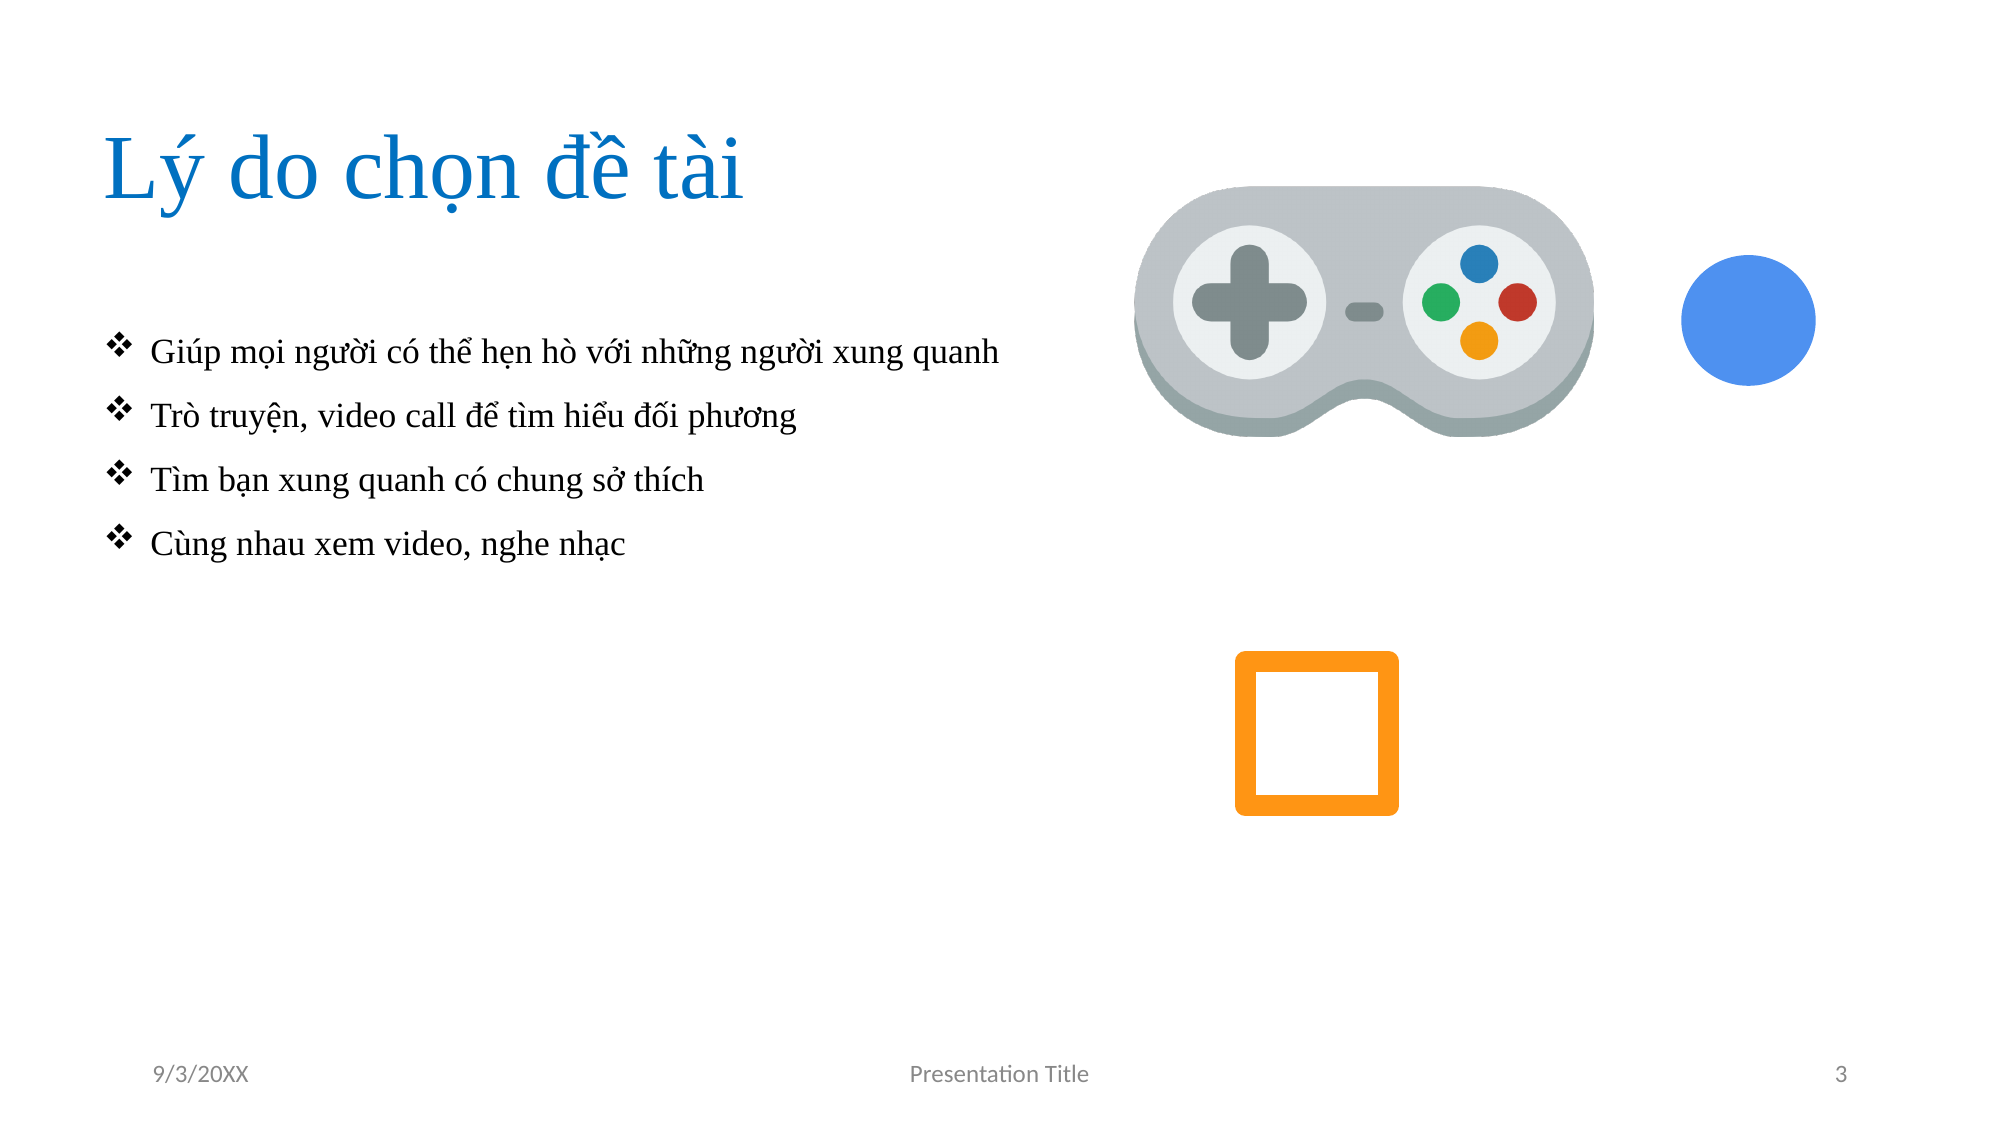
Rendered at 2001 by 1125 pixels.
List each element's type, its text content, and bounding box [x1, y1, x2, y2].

picture [1115, 155, 1613, 469]
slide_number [137, 1042, 588, 1103]
list Giúp mọi người có thể hẹn hò với những người xung quanh Trò truyện, video call để tìm hiểu đối phương Tìm bạn xung quanh có chung sở thích Cùng nhau xem video, nghe nhạc [88, 299, 1041, 1014]
title Lý do chọn đề tài [88, 59, 1041, 278]
slide_number 3 [1412, 1042, 1863, 1103]
footer Presentation Title [662, 1042, 1338, 1103]
